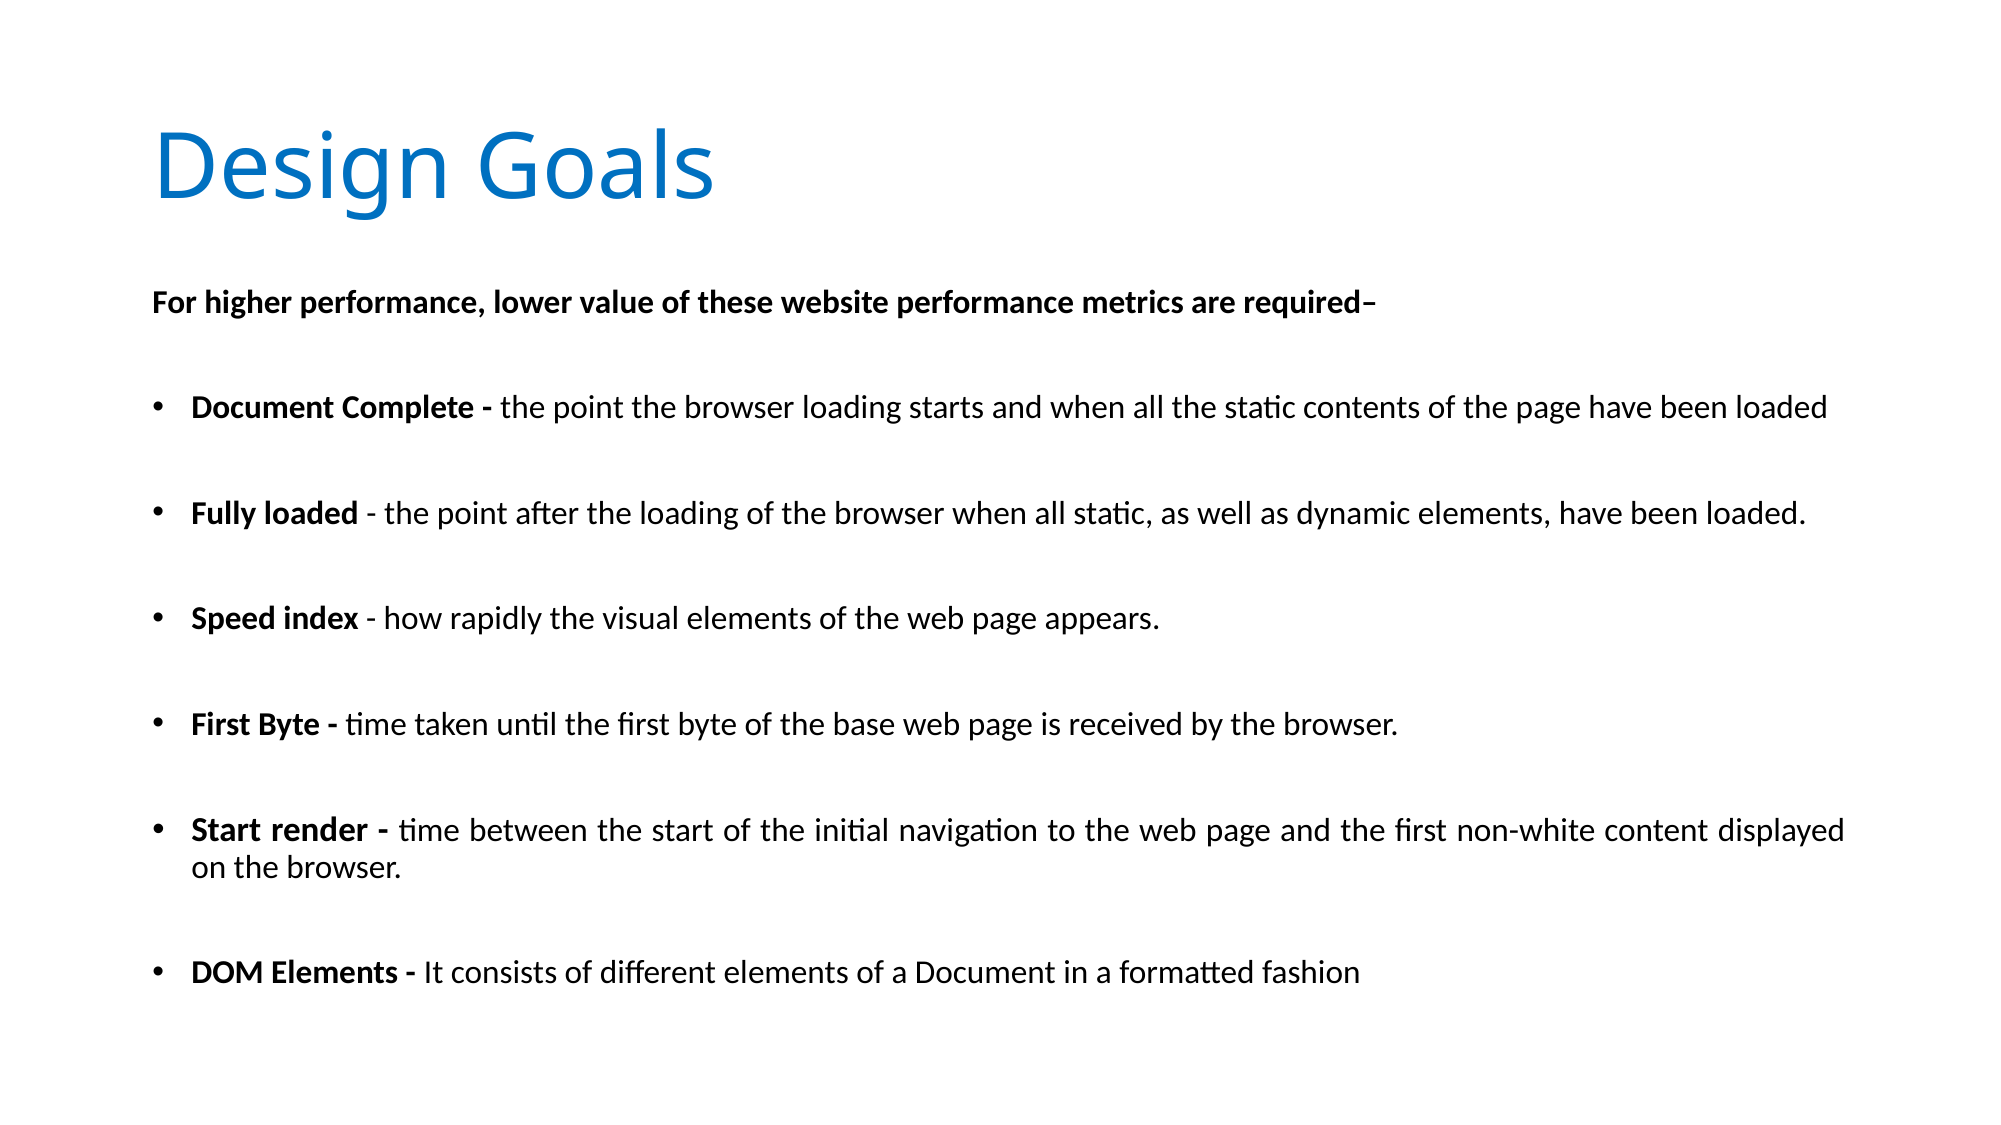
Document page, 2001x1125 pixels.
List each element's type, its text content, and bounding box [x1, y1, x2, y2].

list For higher performance, lower value of these website performance metrics are required– Document Complete - the point the browser loading starts and when all the static contents of the page have been loaded Fully loaded - the point after the loading of the browser when all static, as well as dynamic elements, have been loaded. Speed index - how rapidly the visual elements of the web page appears. First Byte - time taken until the first byte of the base web page is received by the browser. Start render - time between the start of the initial navigation to the web page and the first non-white content displayed on the browser. DOM Elements - It consists of different elements of a Document in a formatted fashion [137, 277, 1863, 1014]
title Design Goals [137, 59, 1863, 277]
